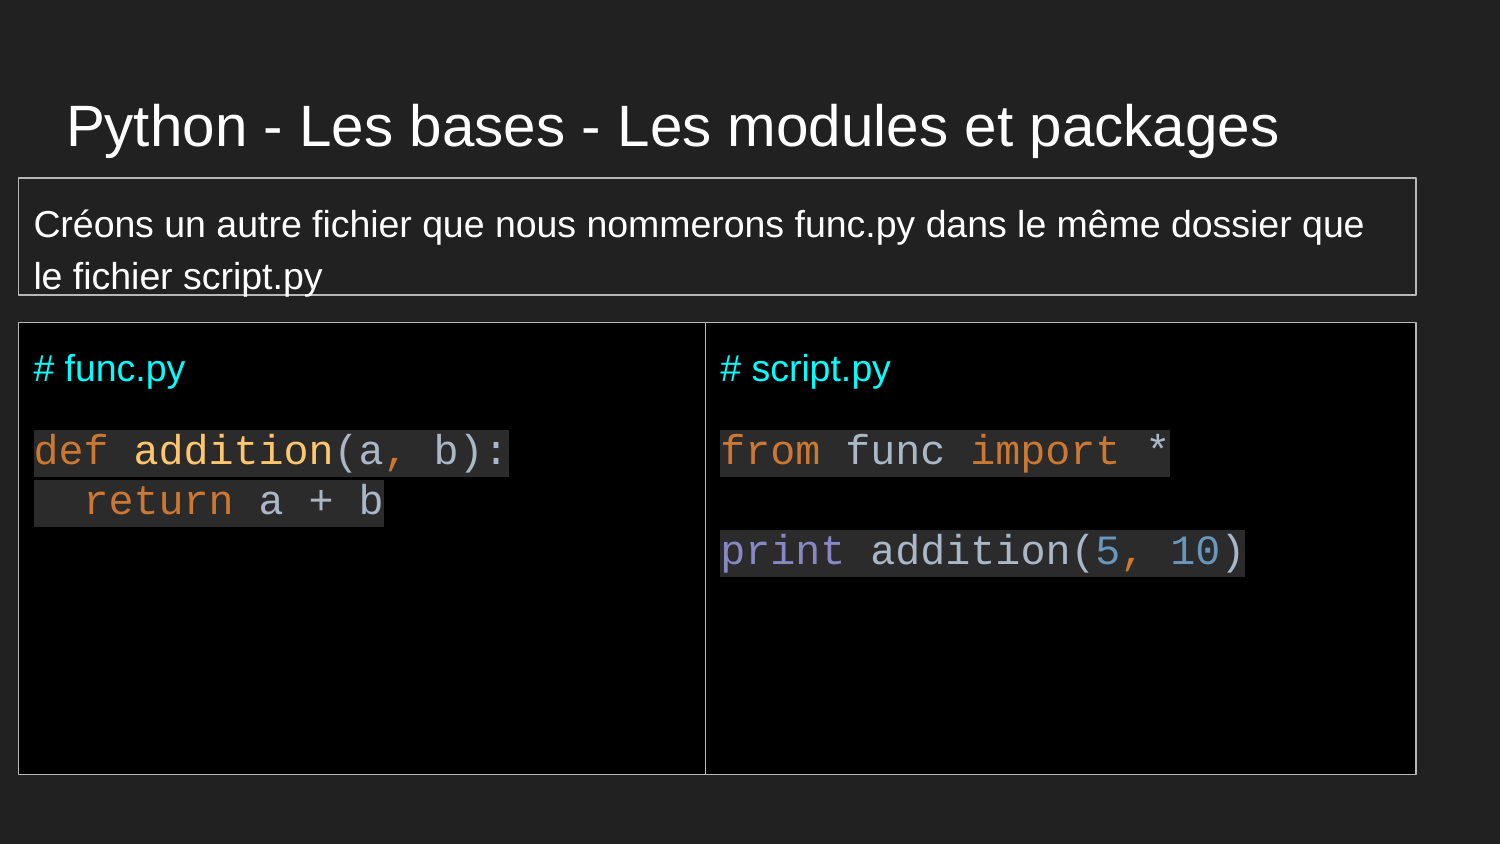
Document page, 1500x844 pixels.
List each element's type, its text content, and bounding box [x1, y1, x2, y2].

list Créons un autre fichier que nous nommerons func.py dans le même dossier que le fichier script.py [18, 178, 1417, 296]
title Python - Les bases - Les modules et packages [51, 72, 1449, 167]
text_box # script.py from func import * print addition(5, 10) [705, 322, 1417, 775]
text_box # func.py def addition(a, b): return a + b [18, 322, 705, 775]
